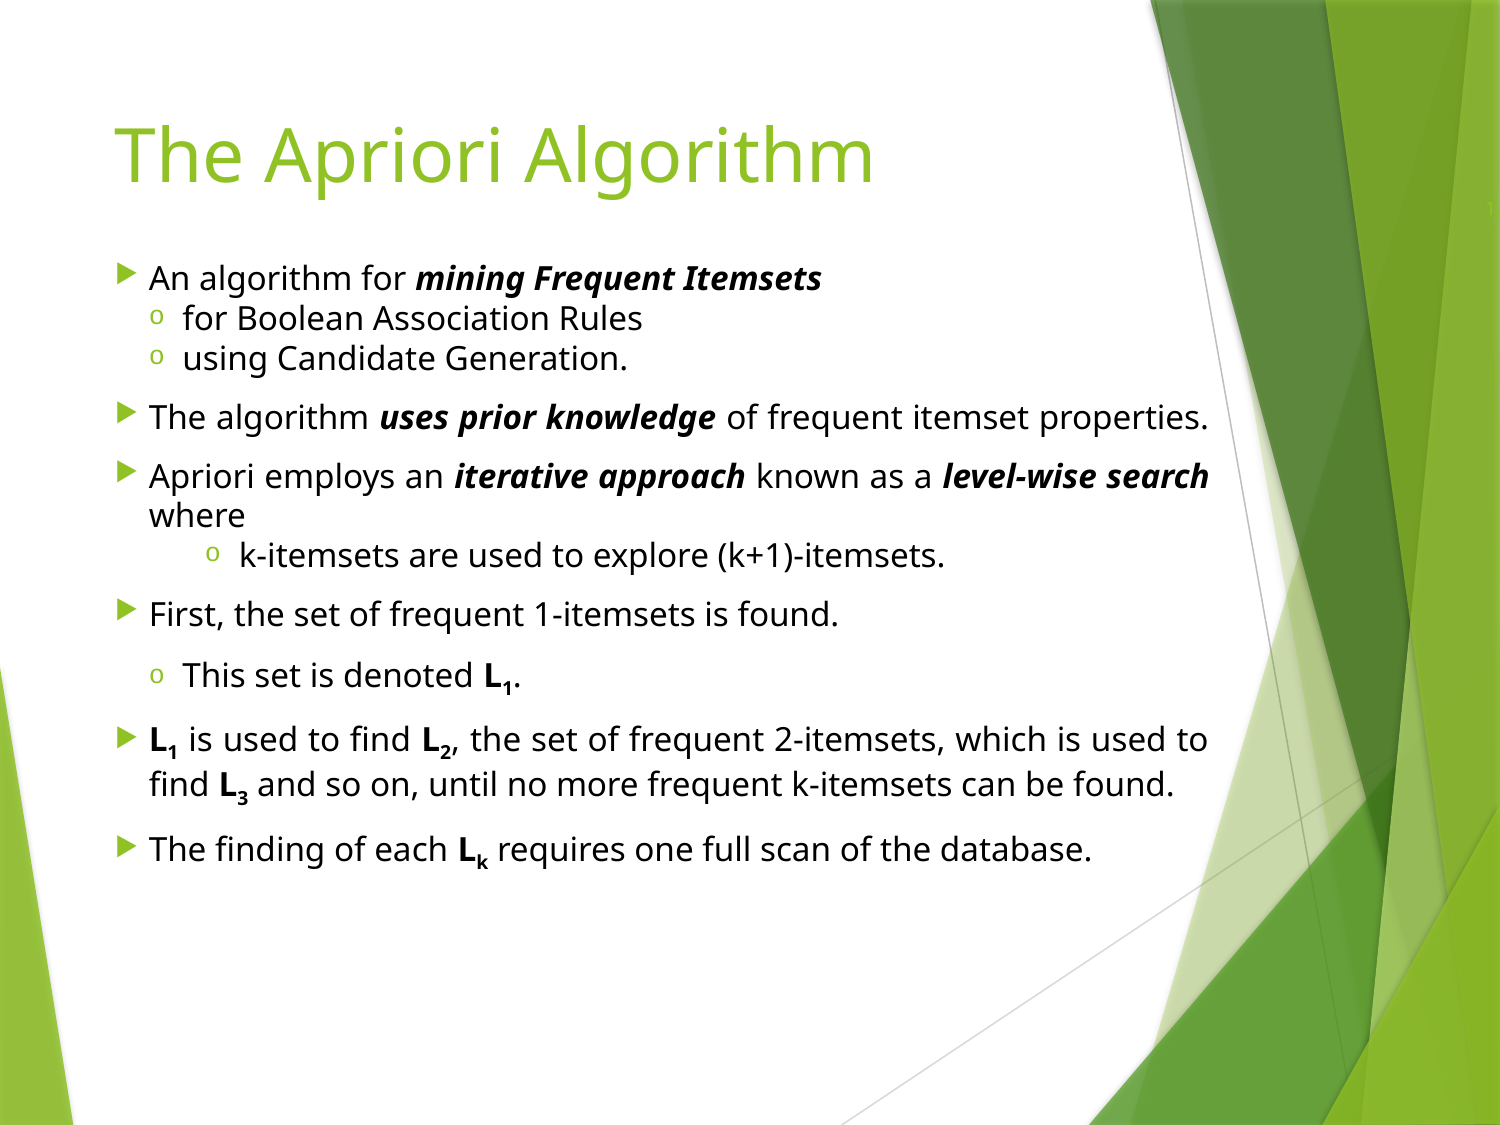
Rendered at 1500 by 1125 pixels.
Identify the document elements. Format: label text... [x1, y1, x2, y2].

slide_number 12 [1379, 140, 1500, 275]
list An algorithm for mining Frequent Itemsets for Boolean Association Rules using Candidate Generation. The algorithm uses prior knowledge of frequent itemset properties. Apriori employs an iterative approach known as a level-wise search where k-itemsets are used to explore (k+1)-itemsets. First, the set of frequent 1-itemsets is found. This set is denoted L1. L1 is used to find L2, the set of frequent 2-itemsets, which is used to find L3 and so on, until no more frequent k-itemsets can be found. The finding of each Lk requires one full scan of the database. [99, 249, 1225, 1026]
title The Apriori Algorithm [99, 99, 1142, 249]
